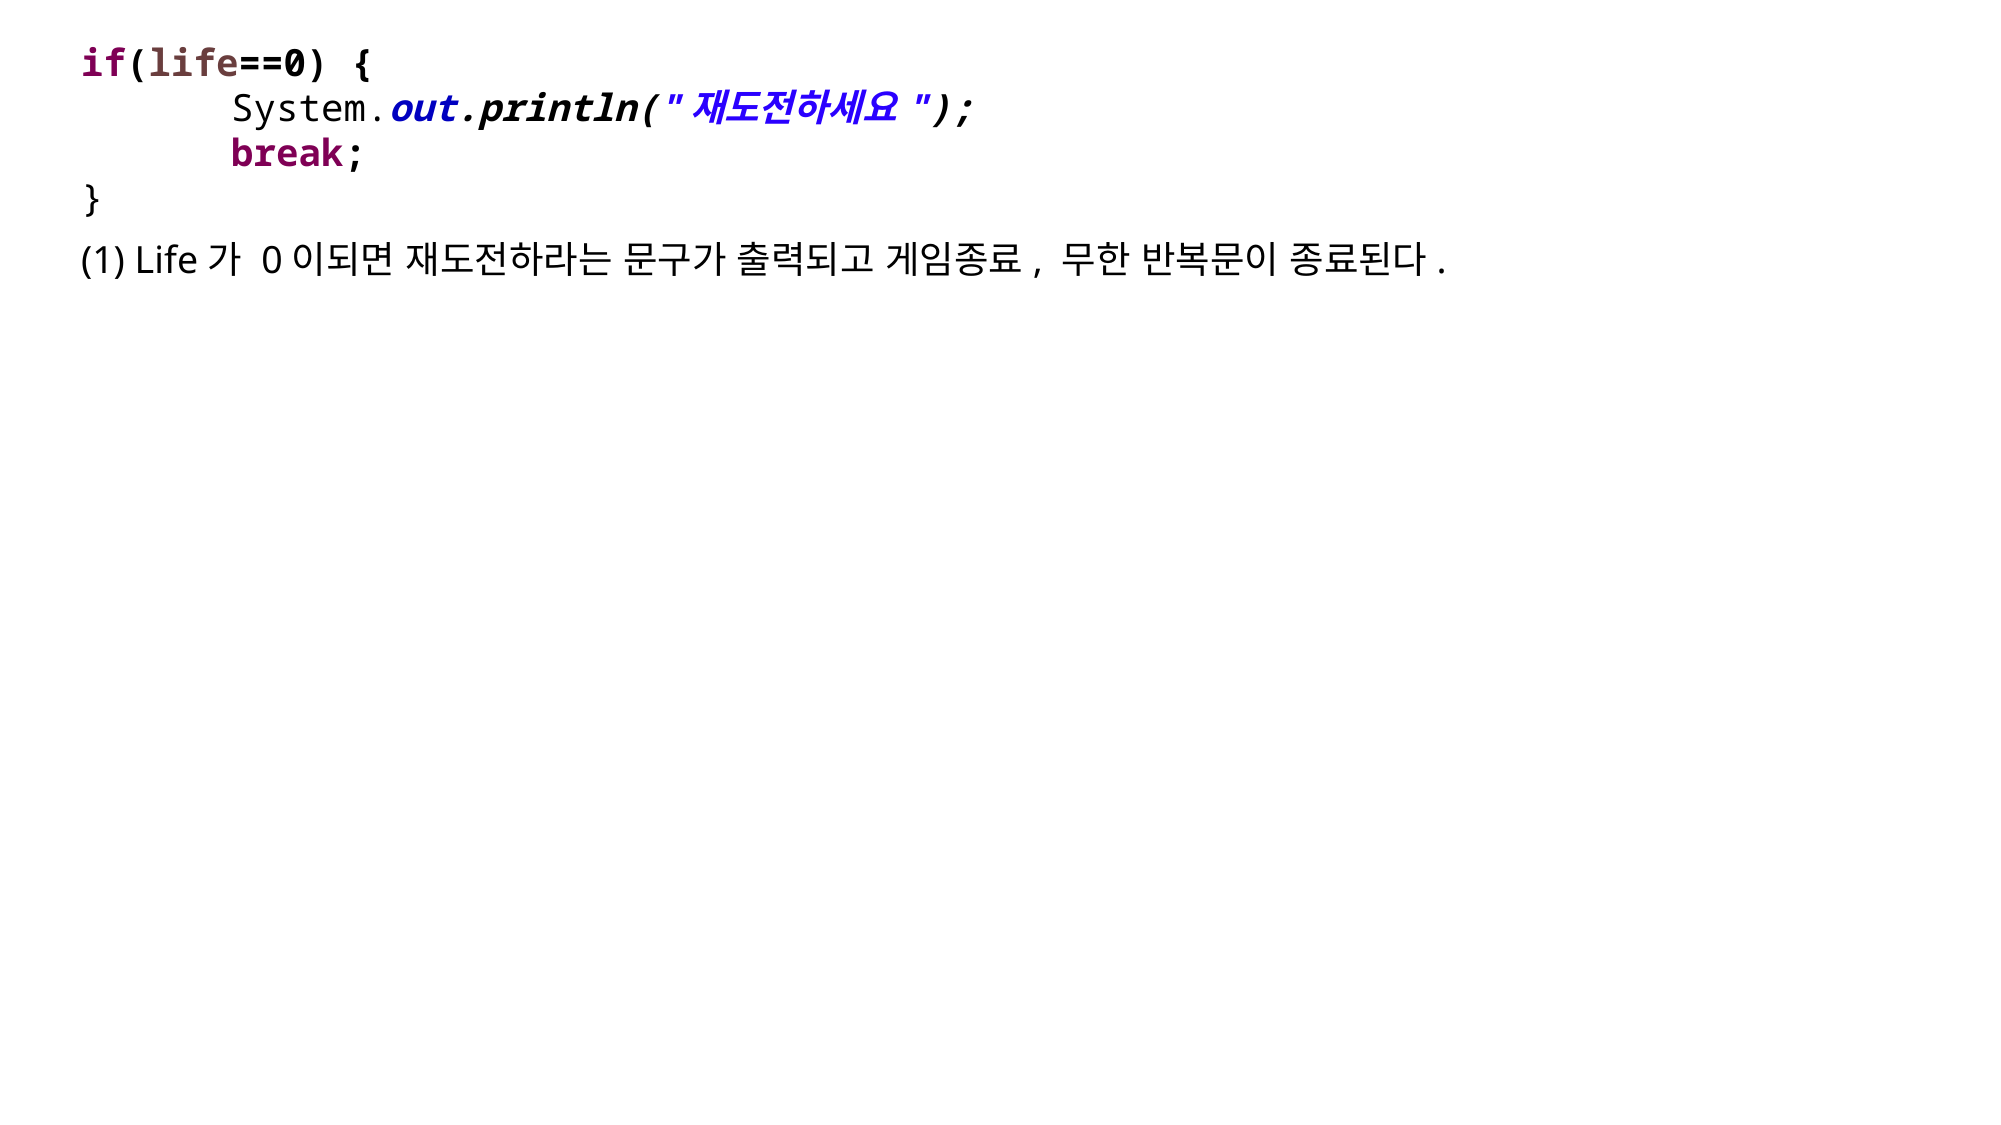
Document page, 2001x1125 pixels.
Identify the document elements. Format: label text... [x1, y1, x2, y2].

text_box if(life==0) { System.out.println("재도전하세요"); break; } [66, 32, 1067, 227]
text_box (1) Life가 0이되면 재도전하라는 문구가 출력되고 게임종료, 무한 반복문이 종료된다. [66, 228, 1665, 289]
